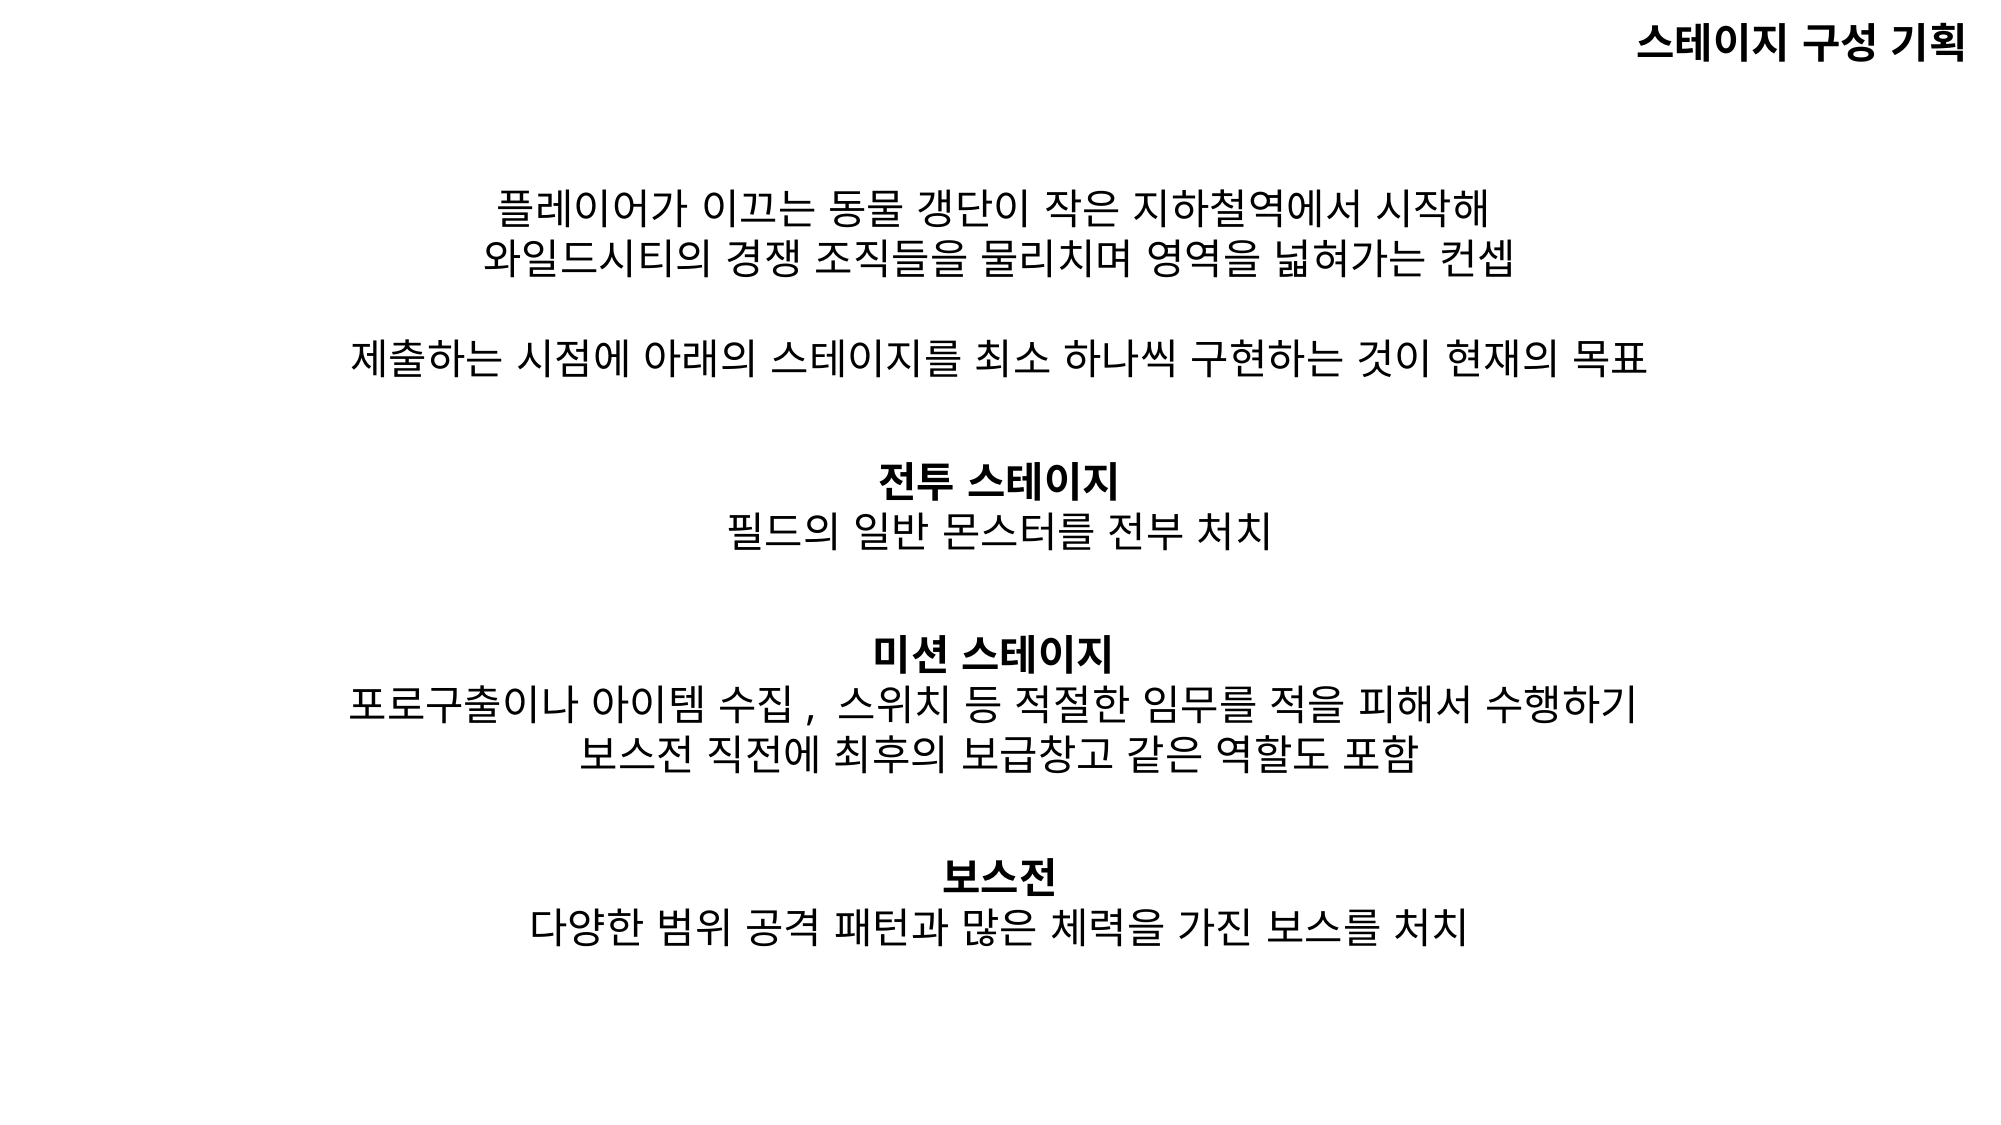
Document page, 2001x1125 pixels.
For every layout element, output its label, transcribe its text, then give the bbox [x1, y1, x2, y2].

text_box 스테이지 구성 기획 [1478, 8, 1983, 74]
text_box 미션 스테이지 포로구출이나 아이템 수집, 스위치 등 적절한 임무를 적을 피해서 수행하기 보스전 직전에 최후의 보급창고 같은 역할도 포함 [166, 621, 1834, 787]
text_box 플레이어가 이끄는 동물 갱단이 작은 지하철역에서 시작해 와일드시티의 경쟁 조직들을 물리치며 영역을 넓혀가는 컨셉 제출하는 시점에 아래의 스테이지를 최소 하나씩 구현하는 것이 현재의 목표 [78, 175, 1922, 391]
text_box 전투 스테이지 필드의 일반 몬스터를 전부 처치 [603, 448, 1397, 564]
text_box 보스전 다양한 범위 공격 패턴과 많은 체력을 가진 보스를 처치 [410, 844, 1590, 959]
